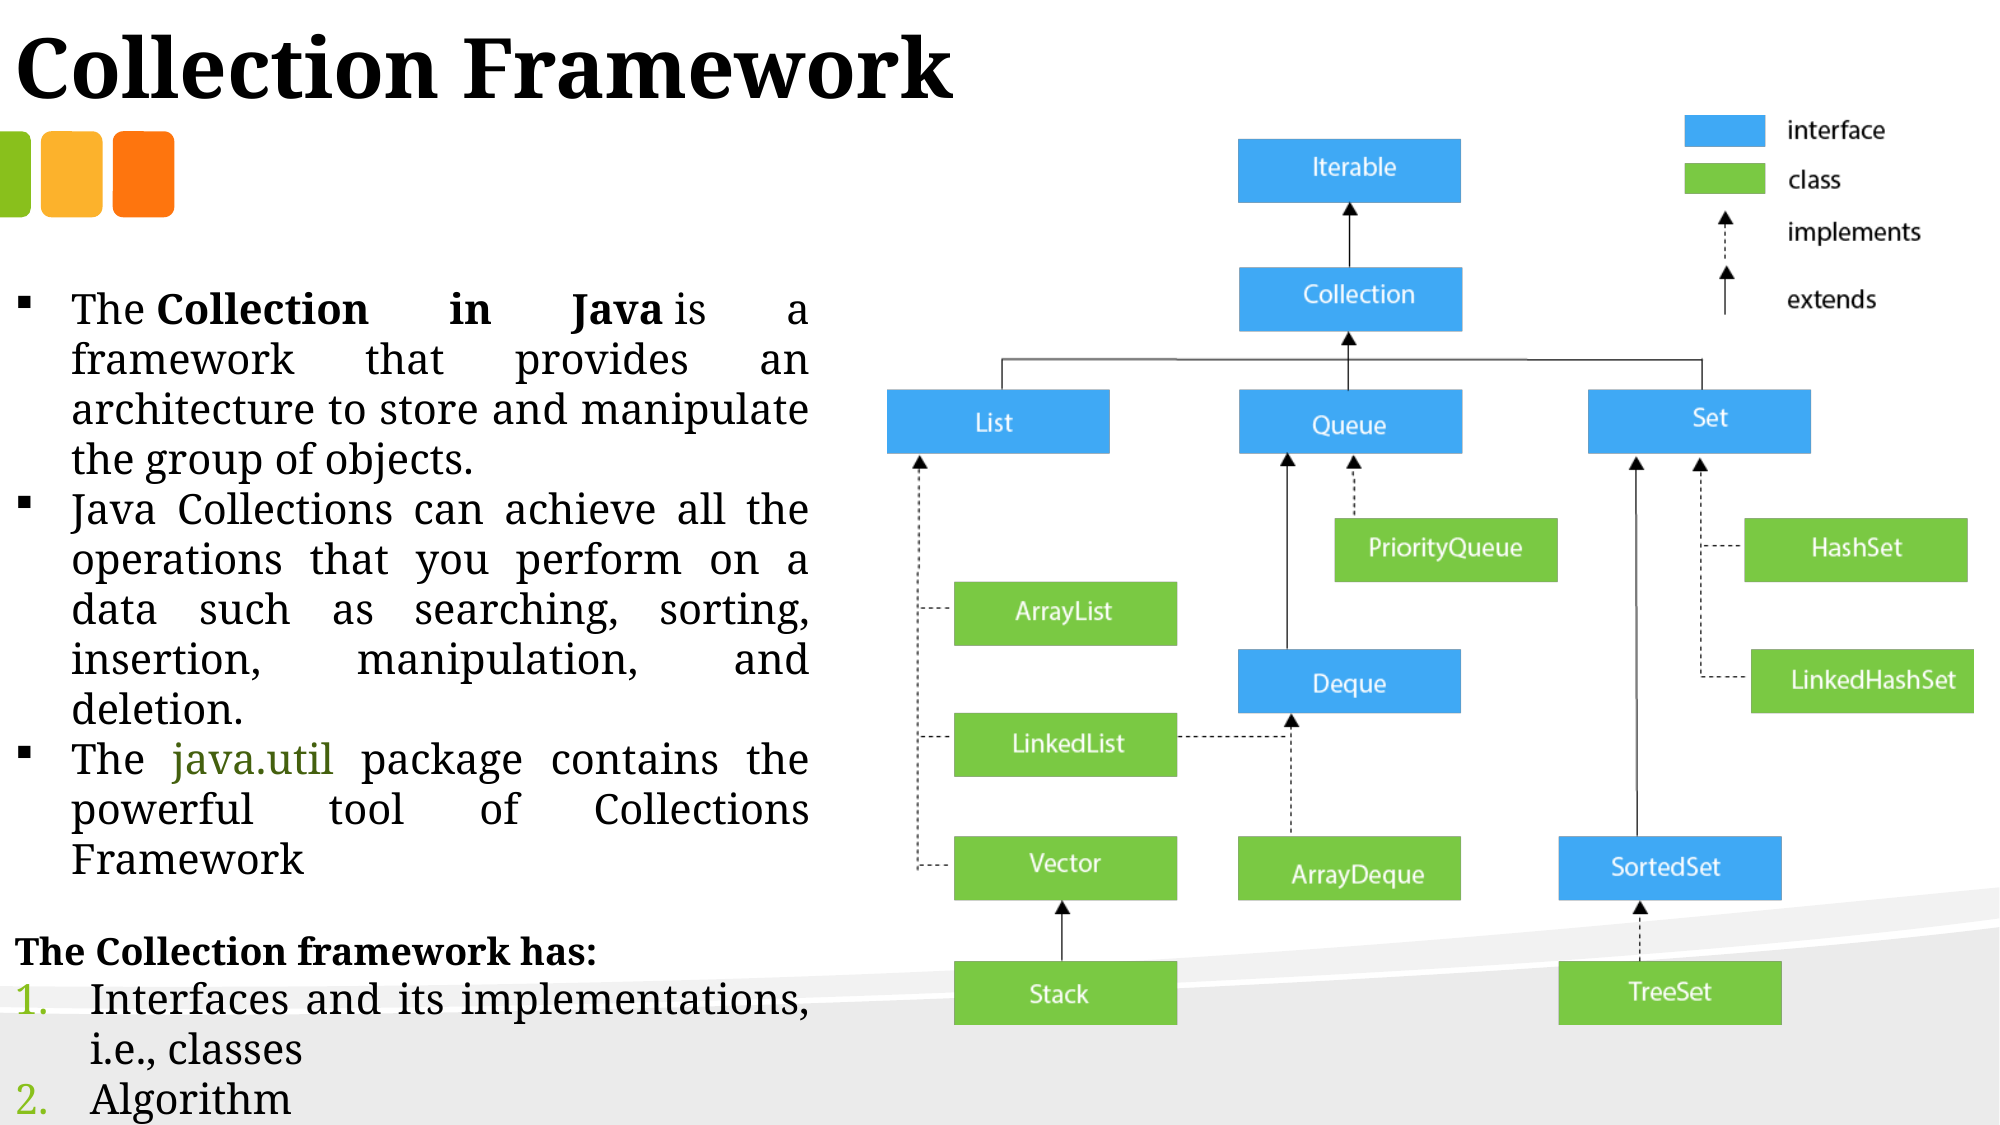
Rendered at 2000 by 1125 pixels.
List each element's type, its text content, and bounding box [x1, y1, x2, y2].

picture [886, 115, 1975, 1026]
text_box The Collection in Java is a framework that provides an architecture to store and manipulate the group of objects. Java Collections can achieve all the operations that you perform on a data such as searching, sorting, insertion, manipulation, and deletion. The java.util package contains the powerful tool of Collections Framework The Collection framework has: Interfaces and its implementations, i.e., classes Algorithm [0, 275, 825, 1125]
text_box Collection Framework [0, 0, 1551, 125]
